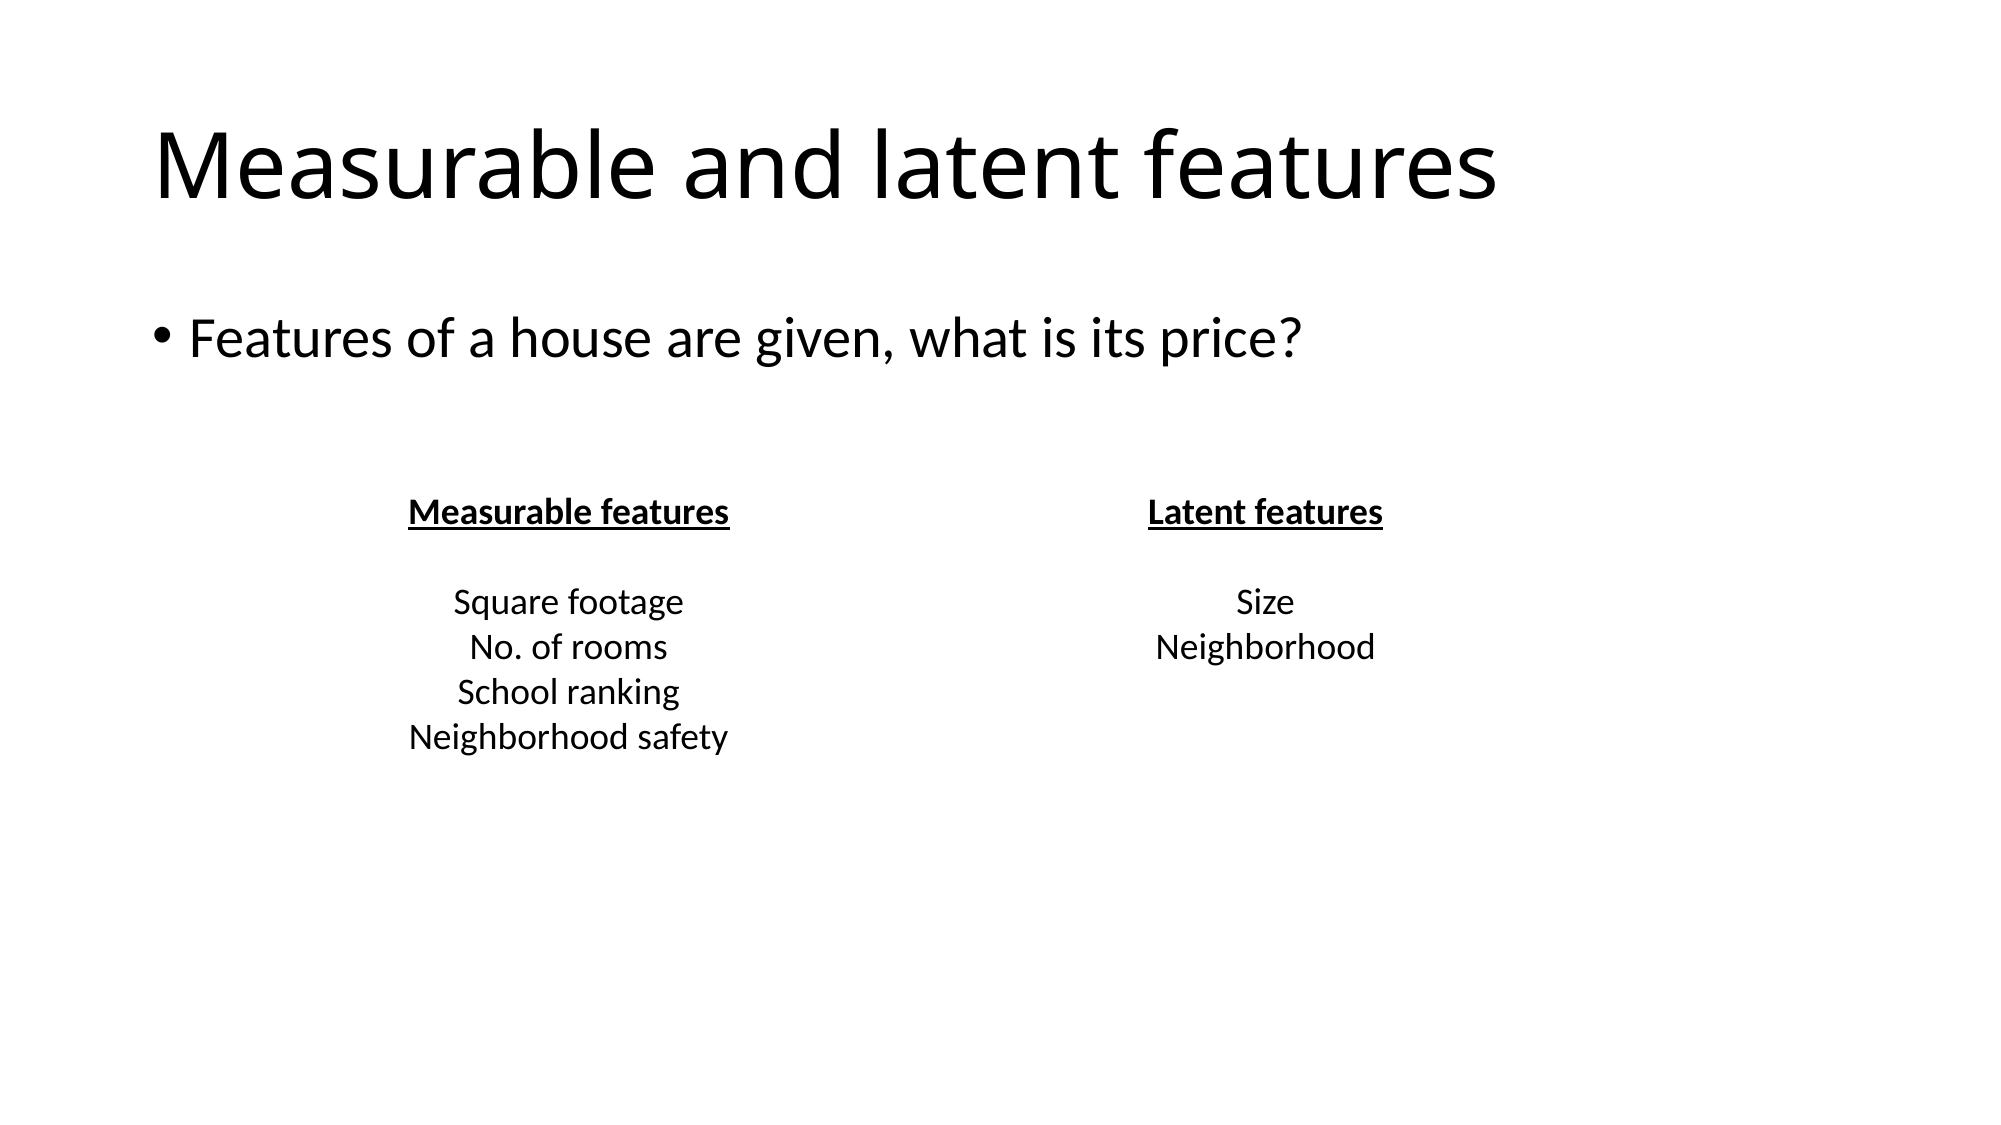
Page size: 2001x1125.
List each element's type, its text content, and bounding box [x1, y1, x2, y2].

text_box Measurable features Square footage No. of rooms School ranking Neighborhood safety [338, 479, 800, 765]
title Measurable and latent features [137, 59, 1863, 278]
text_box Latent features Size Neighborhood [1035, 479, 1497, 675]
list Features of a house are given, what is its price? [137, 299, 1863, 1014]
